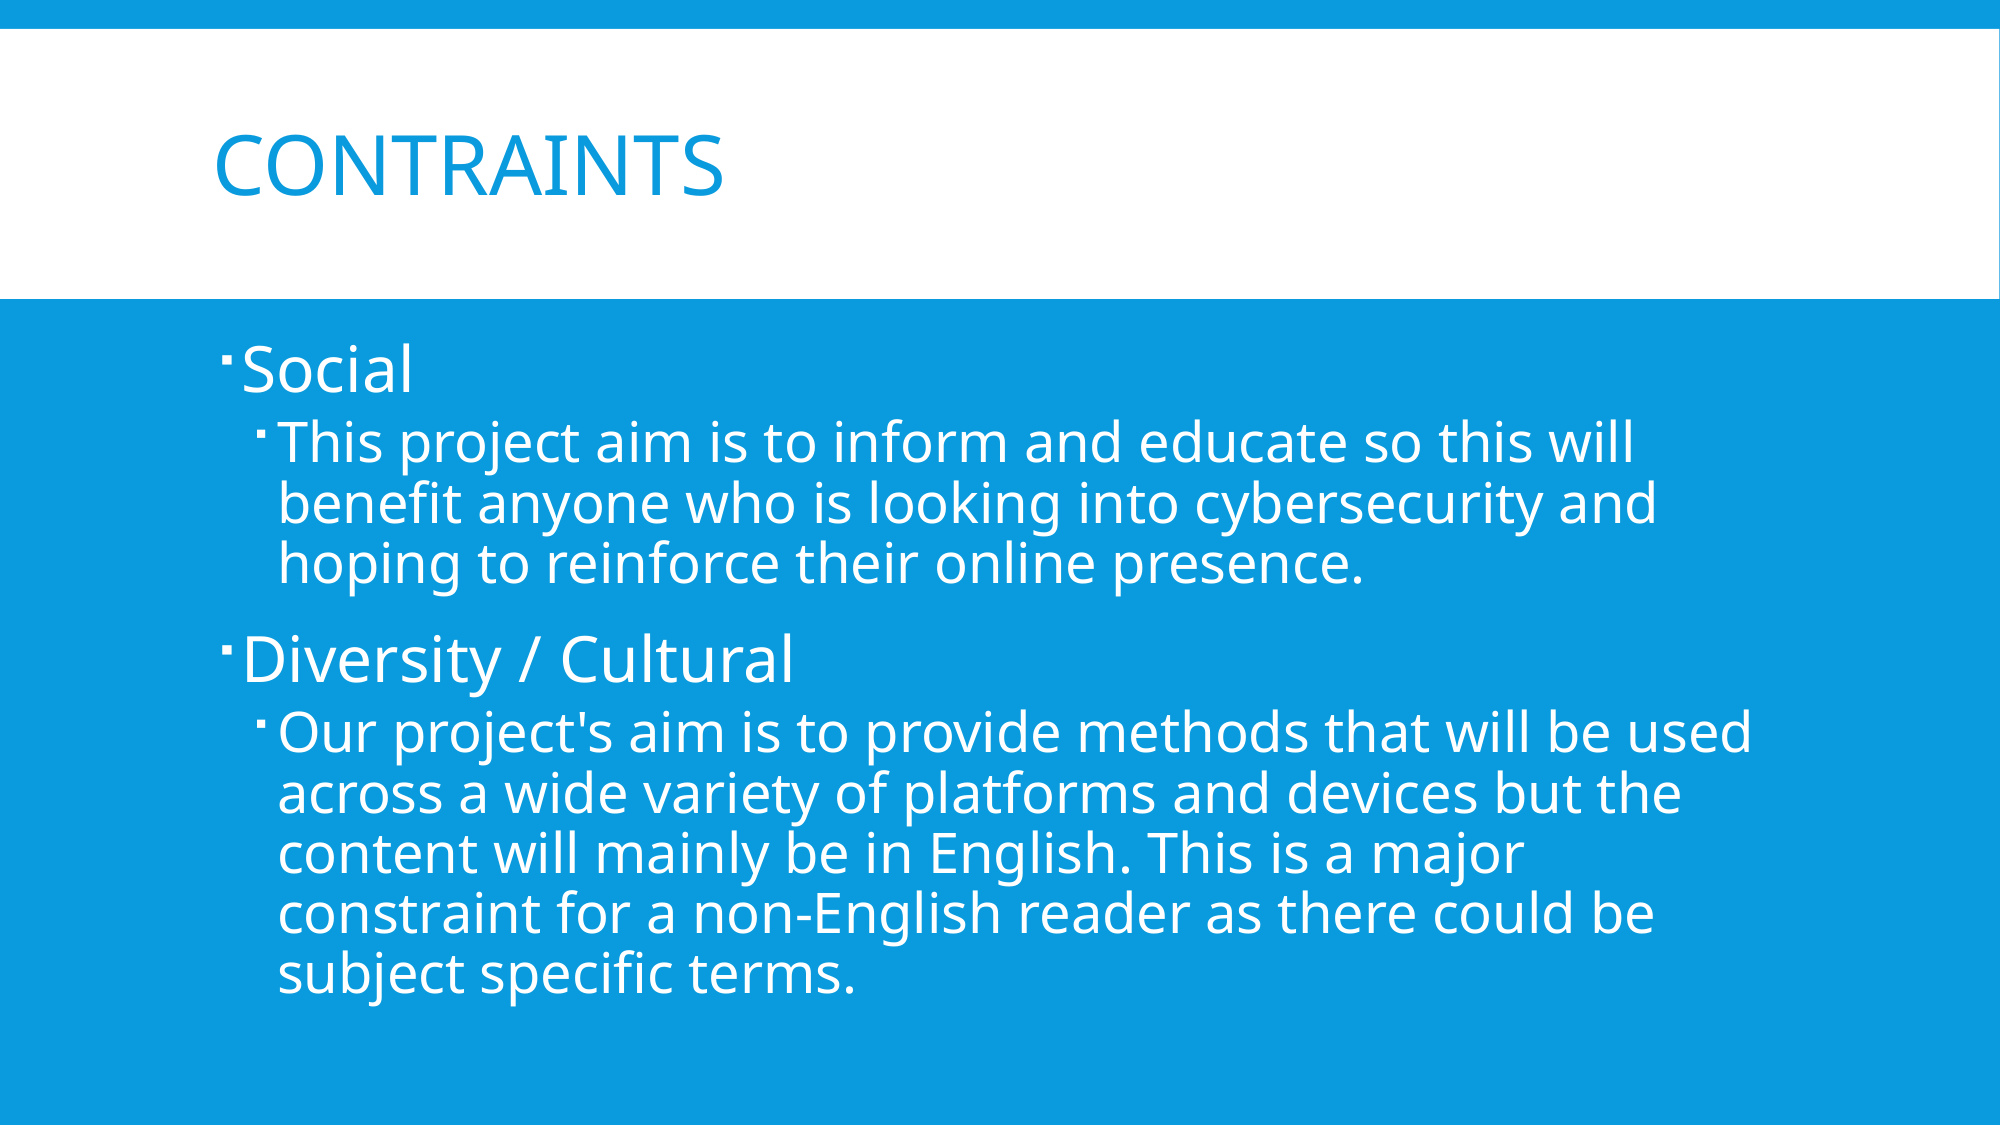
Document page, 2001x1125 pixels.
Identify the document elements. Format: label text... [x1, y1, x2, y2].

list Social This project aim is to inform and educate so this will benefit anyone who is looking into cybersecurity and hoping to reinforce their online presence. Diversity / Cultural Our project's aim is to provide methods that will be used across a wide variety of platforms and devices but the content will mainly be in English. This is a major constraint for a non-English reader as there could be subject specific terms. [197, 329, 1803, 1020]
title contraints [197, 46, 1803, 295]
